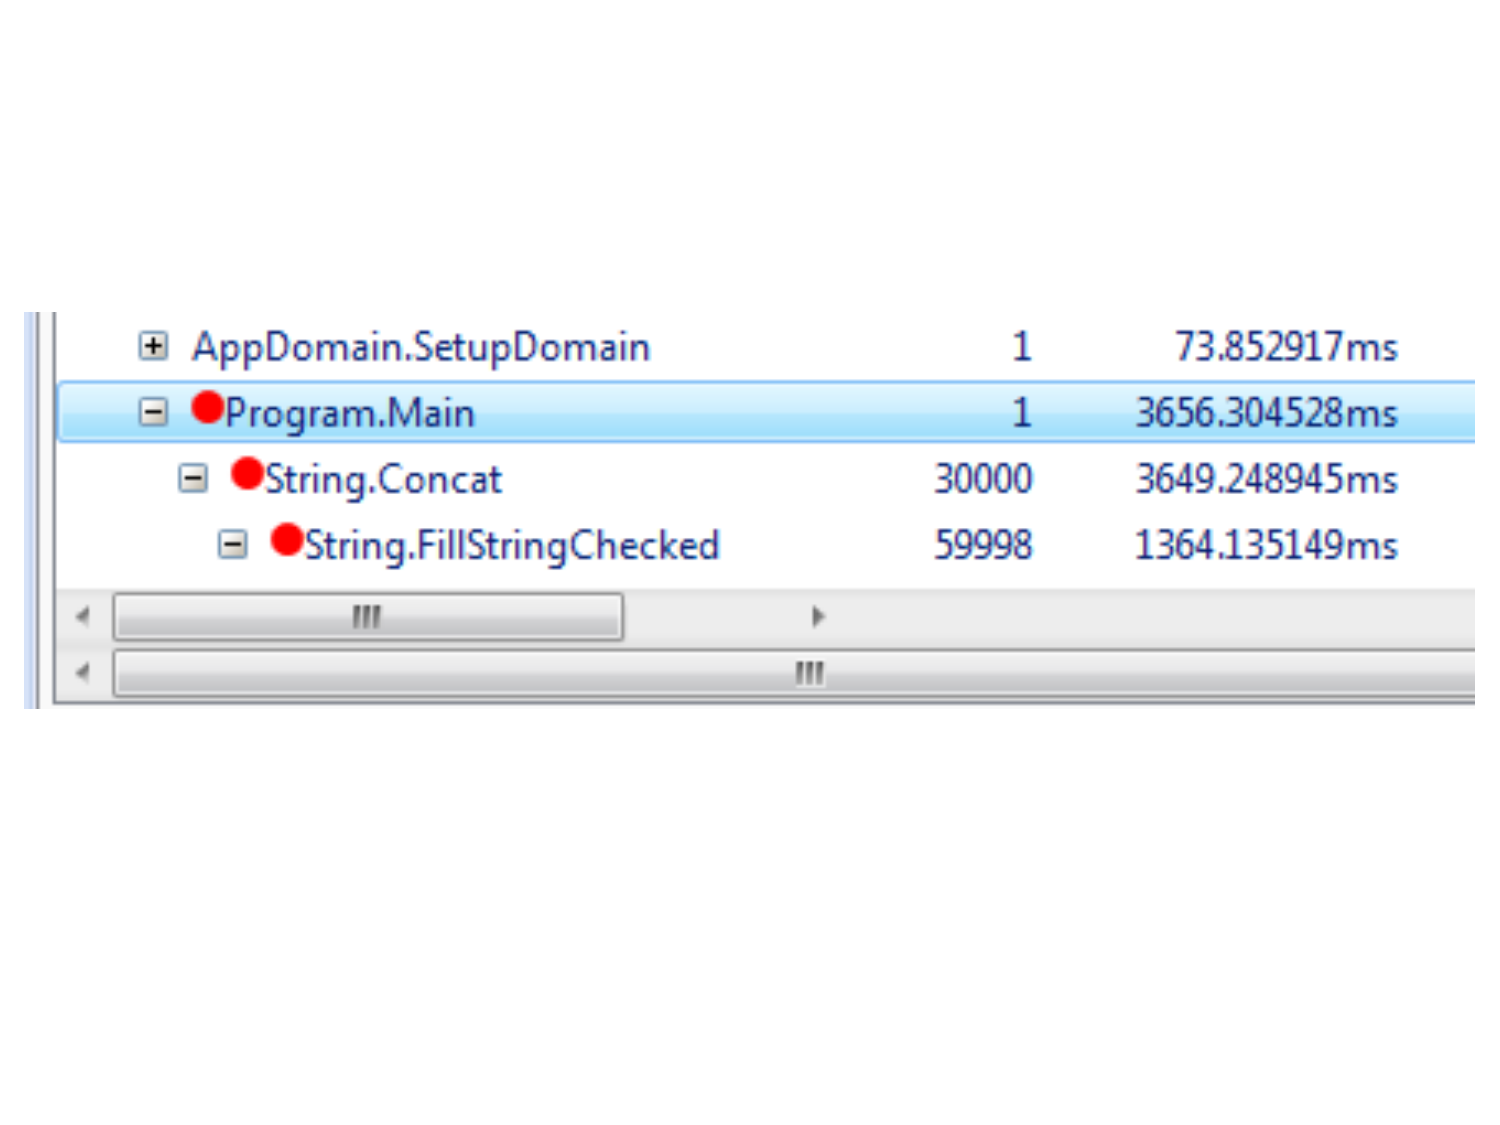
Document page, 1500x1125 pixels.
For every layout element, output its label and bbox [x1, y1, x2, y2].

picture [24, 312, 1476, 710]
